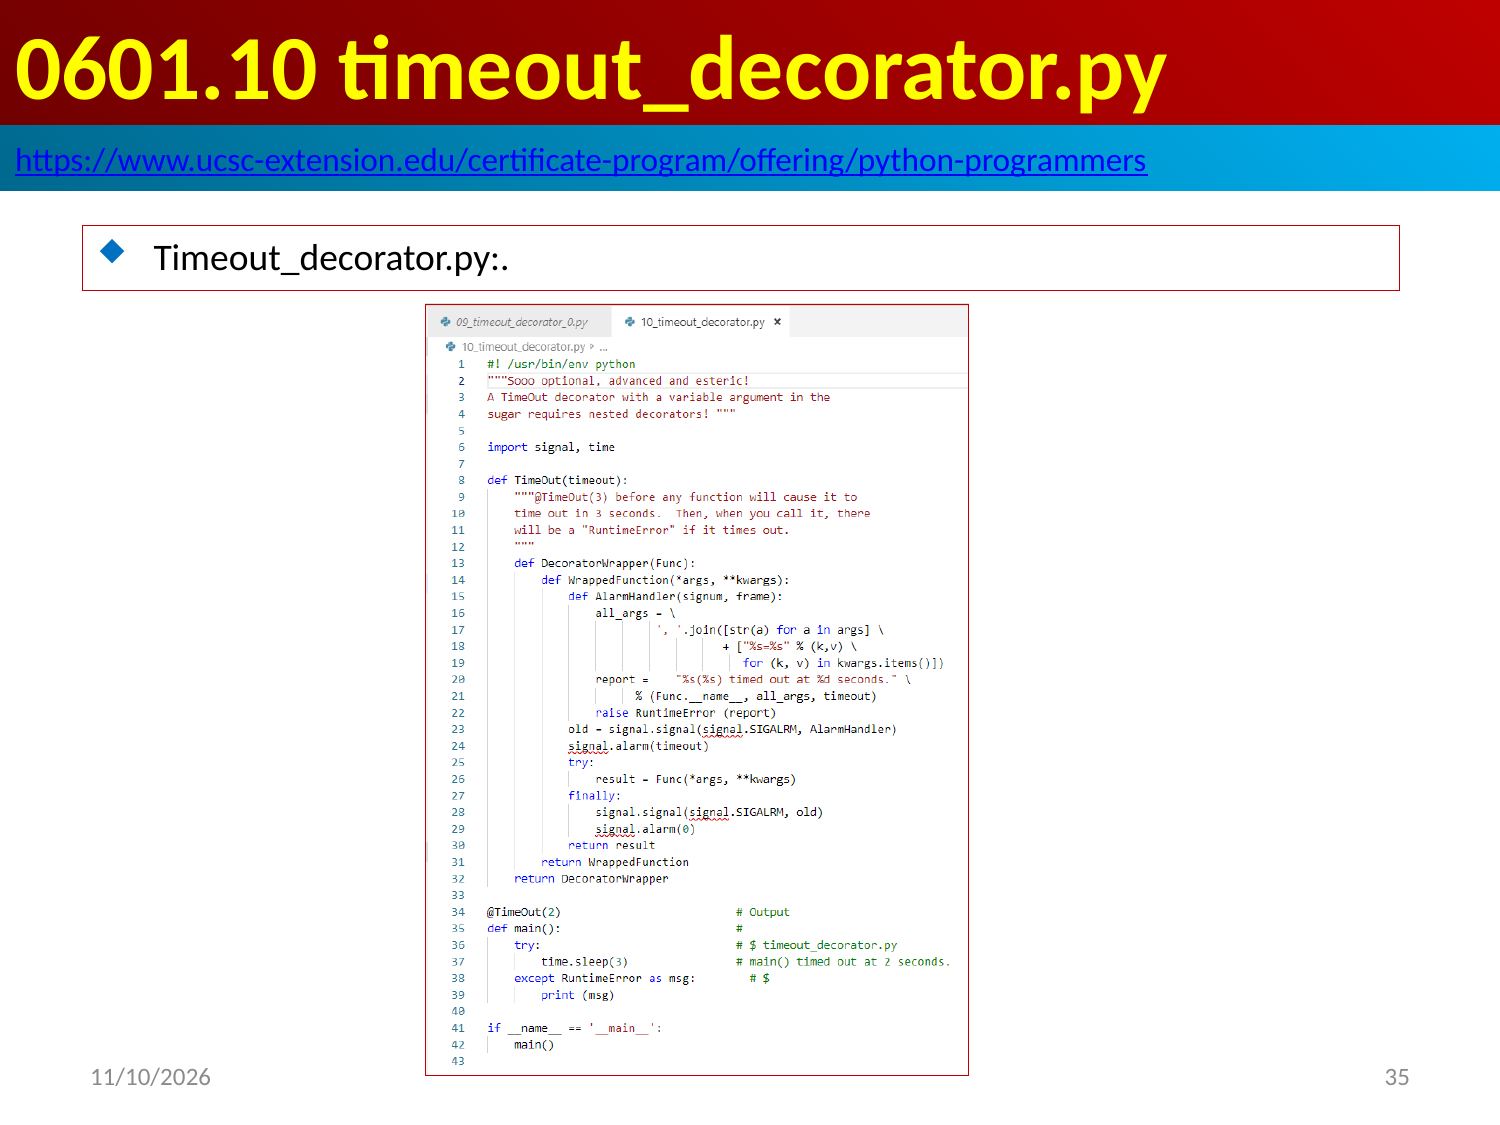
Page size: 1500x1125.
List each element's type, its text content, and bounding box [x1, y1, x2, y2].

slide_number 35 [1074, 1042, 1425, 1109]
text_box https://www.ucsc-extension.edu/certificate-program/offering/python-programmers [0, 125, 1500, 191]
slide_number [75, 1042, 425, 1109]
picture [424, 303, 969, 1077]
title 0601.10 timeout_decorator.py [0, 0, 1500, 125]
subtitle Timeout_decorator.py:. [82, 225, 1400, 291]
